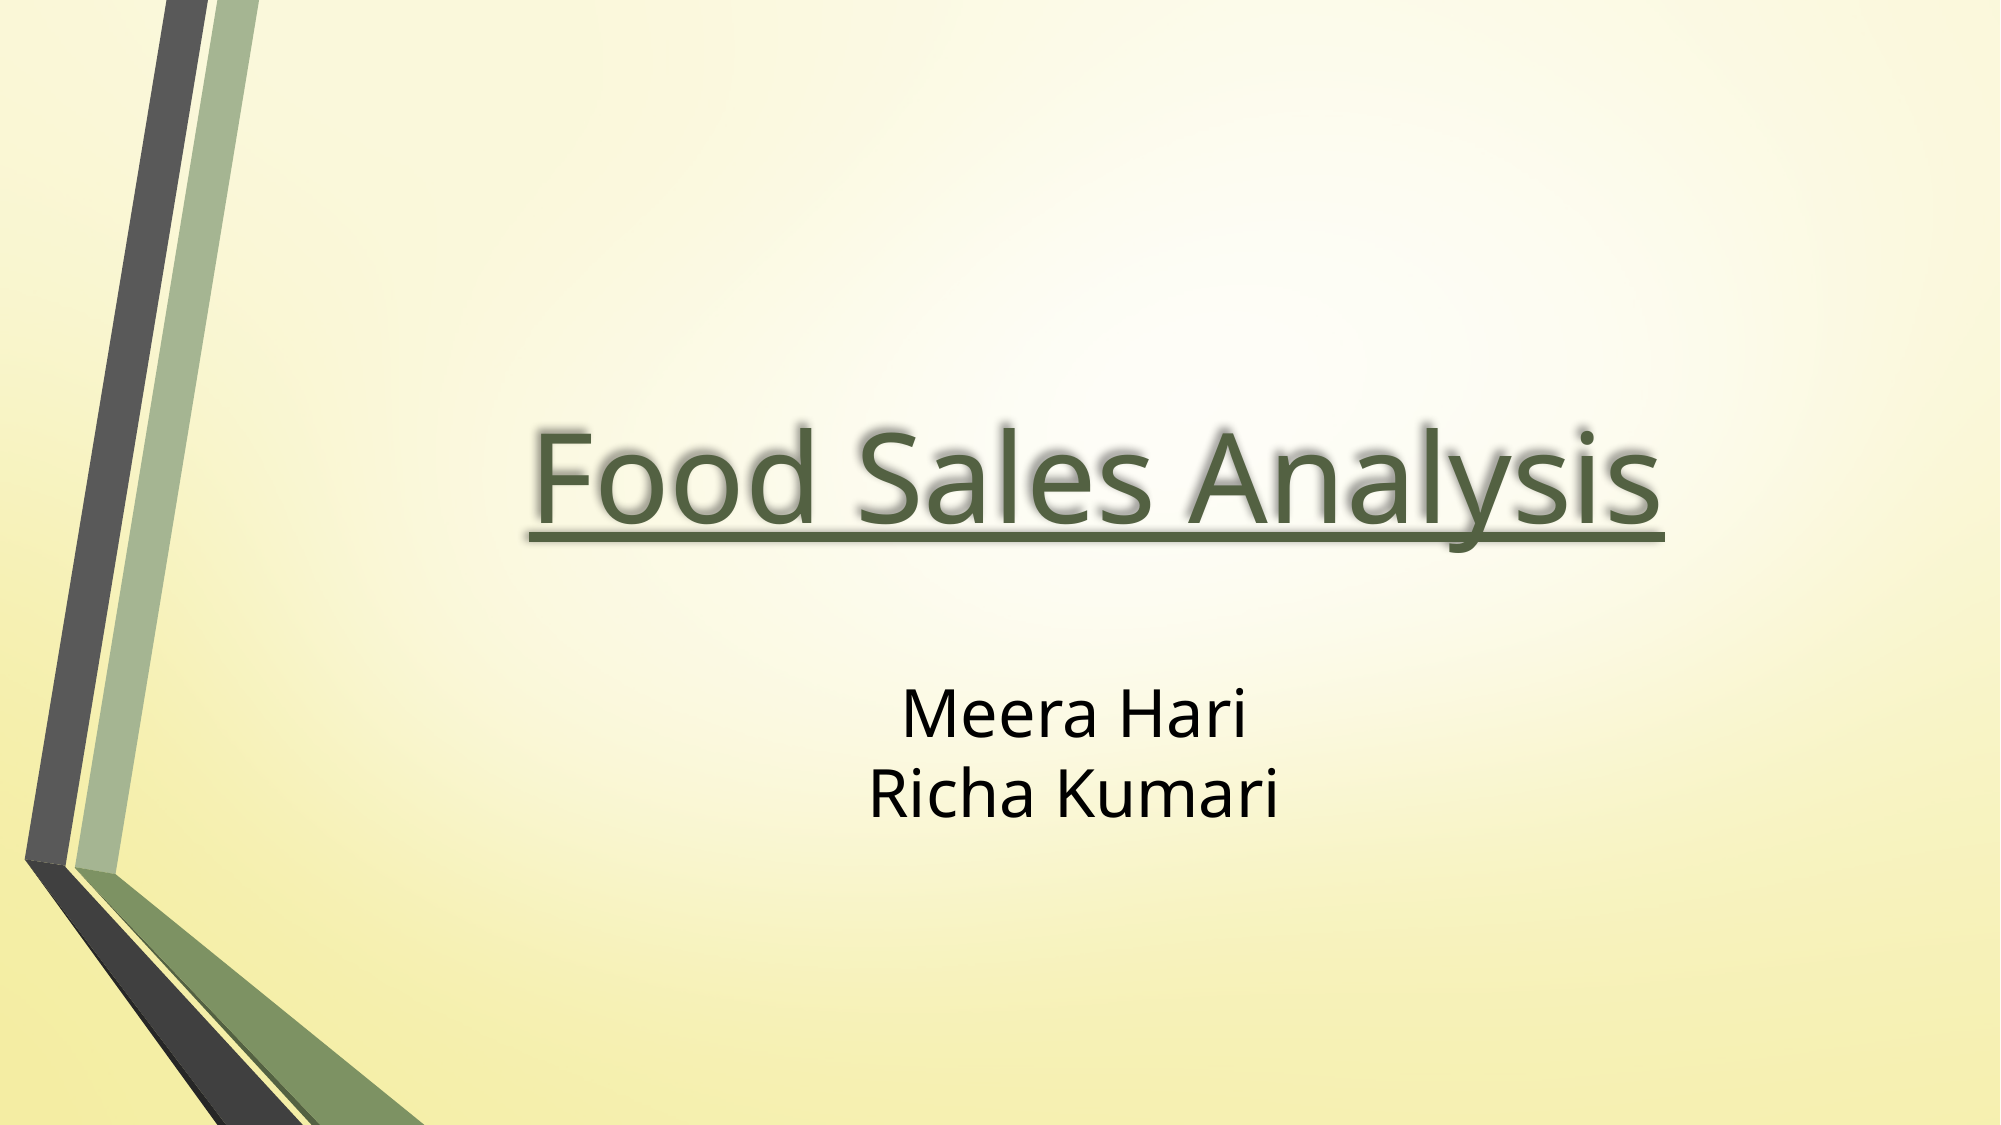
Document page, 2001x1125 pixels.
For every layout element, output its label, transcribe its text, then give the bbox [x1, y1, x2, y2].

title Food Sales Analysis [364, 312, 1830, 556]
text_box Meera Hari Richa Kumari [852, 663, 1297, 838]
